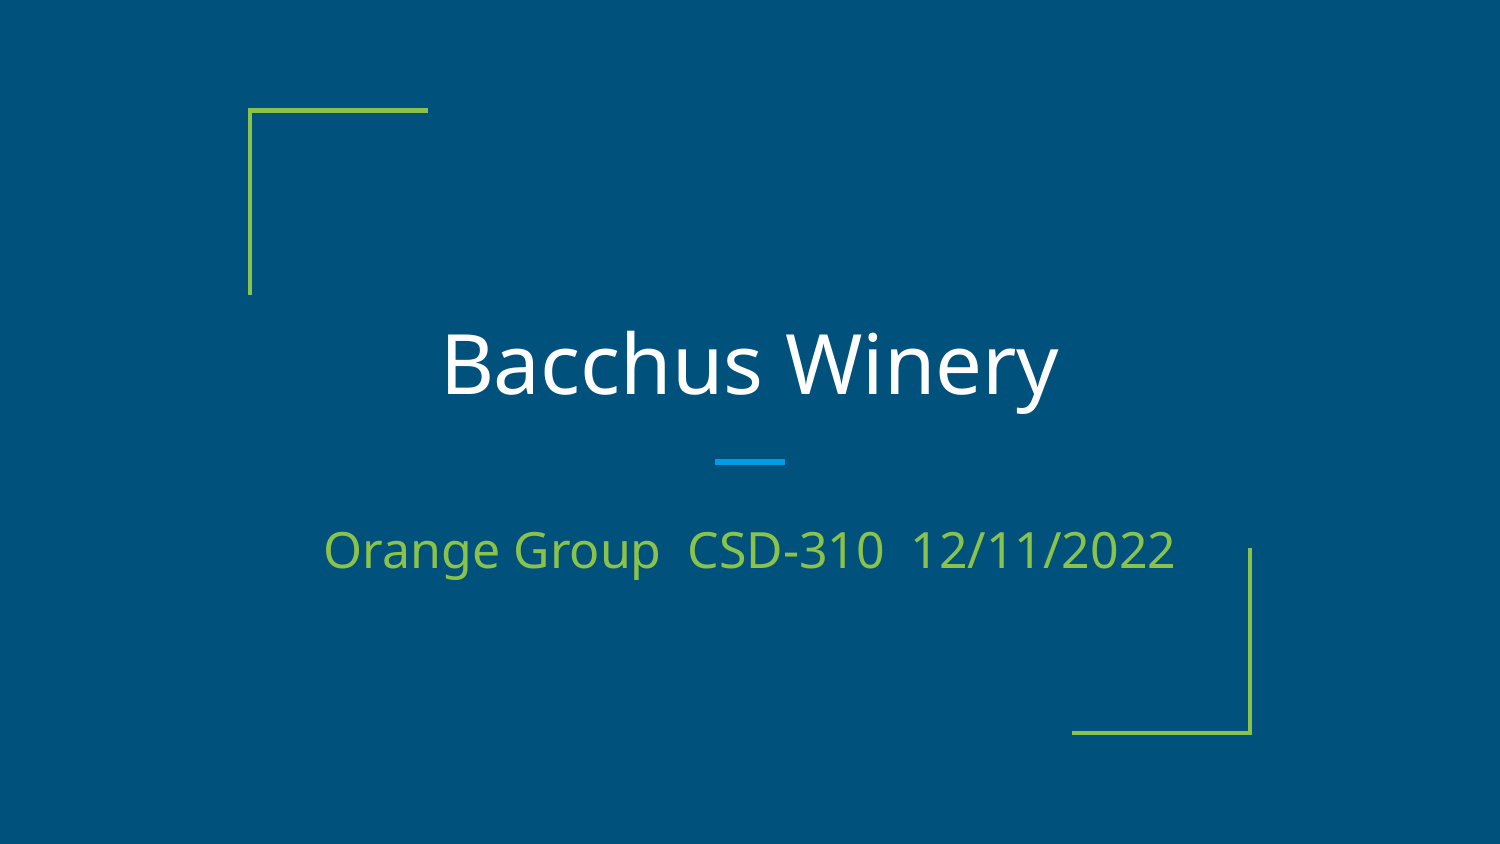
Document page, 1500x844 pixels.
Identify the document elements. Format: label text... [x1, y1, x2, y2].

subtitle Orange Group CSD-310 12/11/2022 [275, 500, 1225, 650]
title Bacchus Winery [275, 195, 1225, 435]
